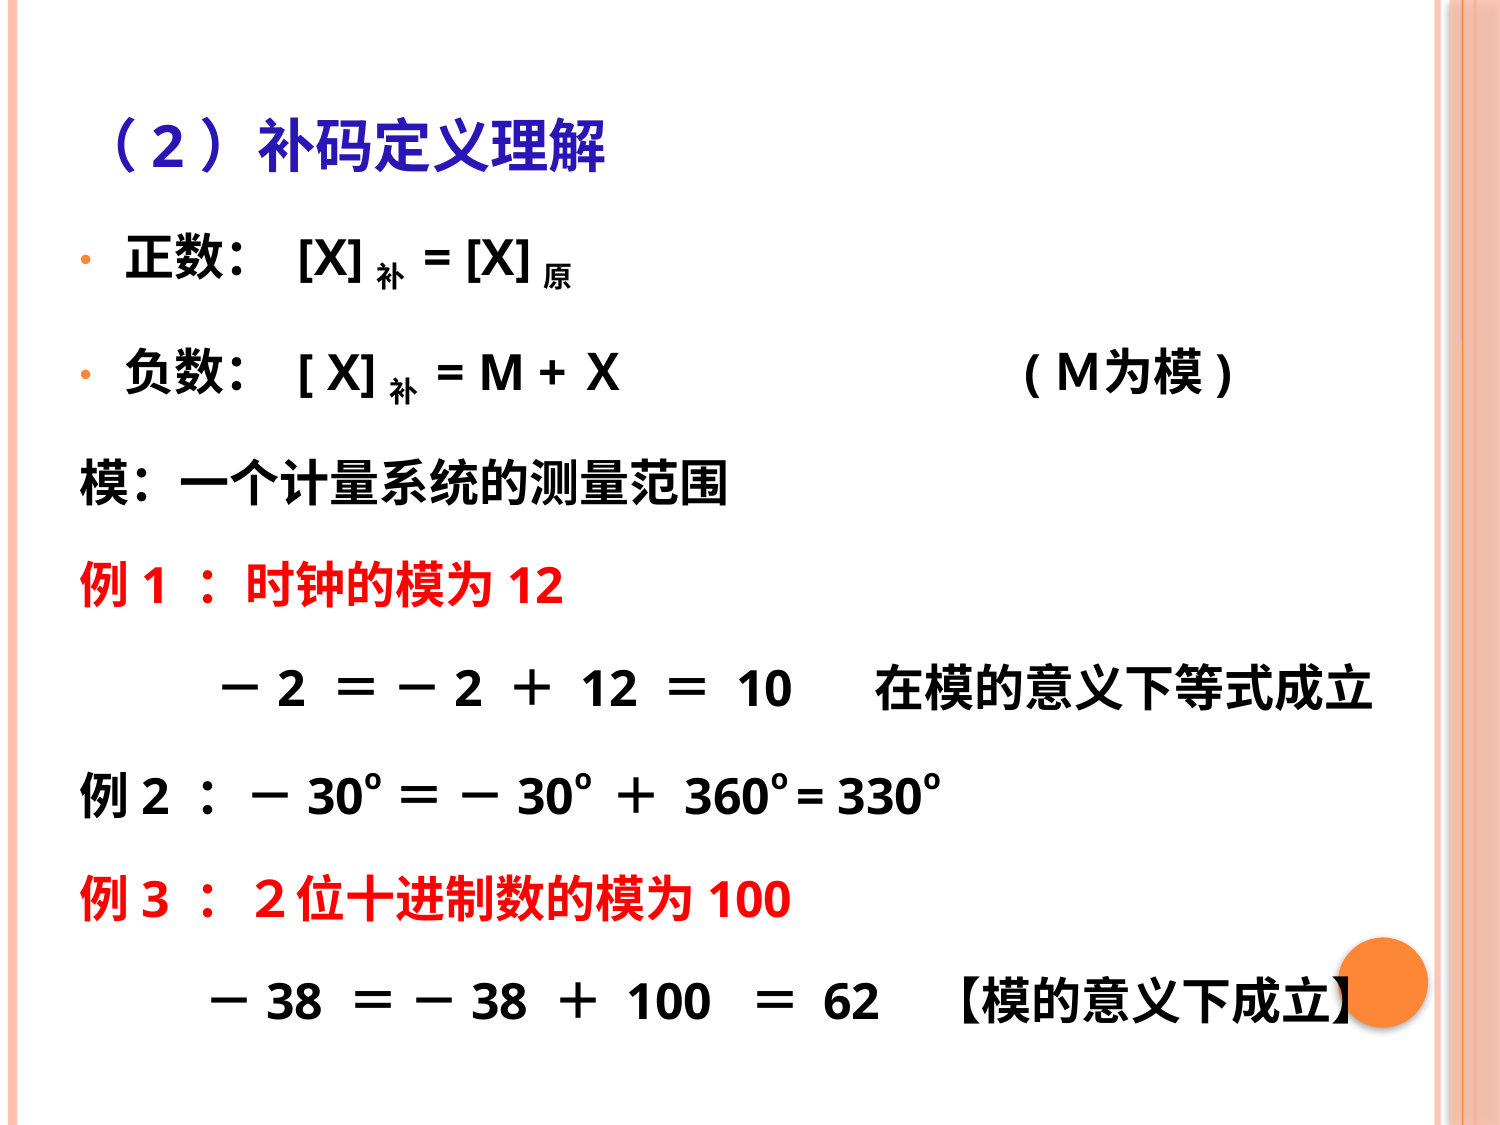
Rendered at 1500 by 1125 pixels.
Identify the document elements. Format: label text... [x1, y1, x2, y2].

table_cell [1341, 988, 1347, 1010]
list （2）补码定义理解 正数： [X]补 = [X]原 负数： [ X]补 = M +Ｘ (Ｍ为模) 模：一个计量系统的测量范围 例1 ：时钟的模为12 －2 ＝ －2 ＋ 12 ＝ 10 在模的意义下等式成立 例2 ：－30o＝ －30o ＋ 360o = 330o 例3 ：２位十进制数的模为100 －38 ＝ －38 ＋ 100 ＝ 62 【模的意义下成立】 [64, 66, 1424, 988]
